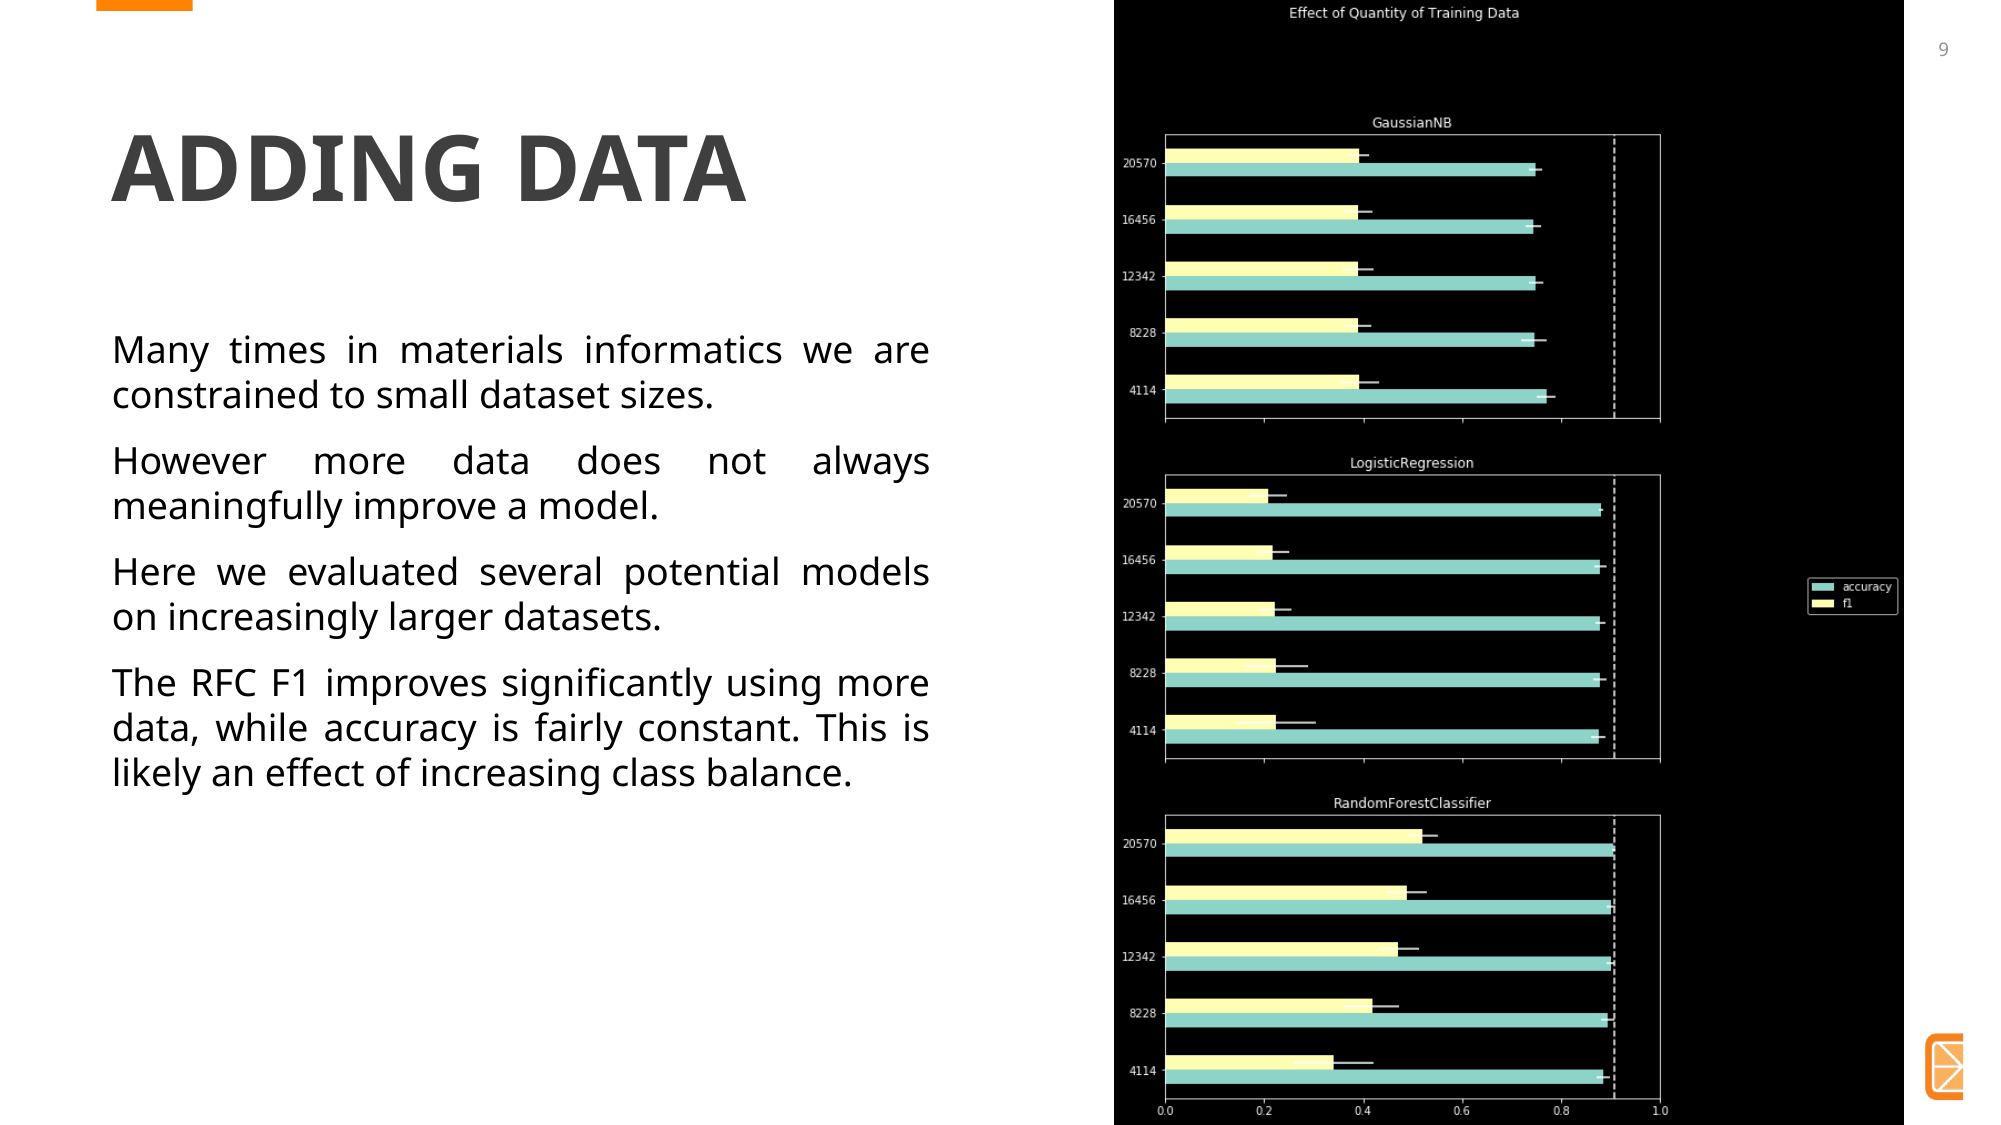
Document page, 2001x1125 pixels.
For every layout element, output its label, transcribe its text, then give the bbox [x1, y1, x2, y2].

picture [1114, 0, 2000, 1125]
title ADDING DATA [96, 107, 1109, 234]
subtitle Many times in materials informatics we are constrained to small dataset sizes. However more data does not always meaningfully improve a model. Here we evaluated several potential models on increasingly larger datasets. The RFC F1 improves significantly using more data, while accuracy is fairly constant. This is likely an effect of increasing class balance. [96, 318, 947, 959]
